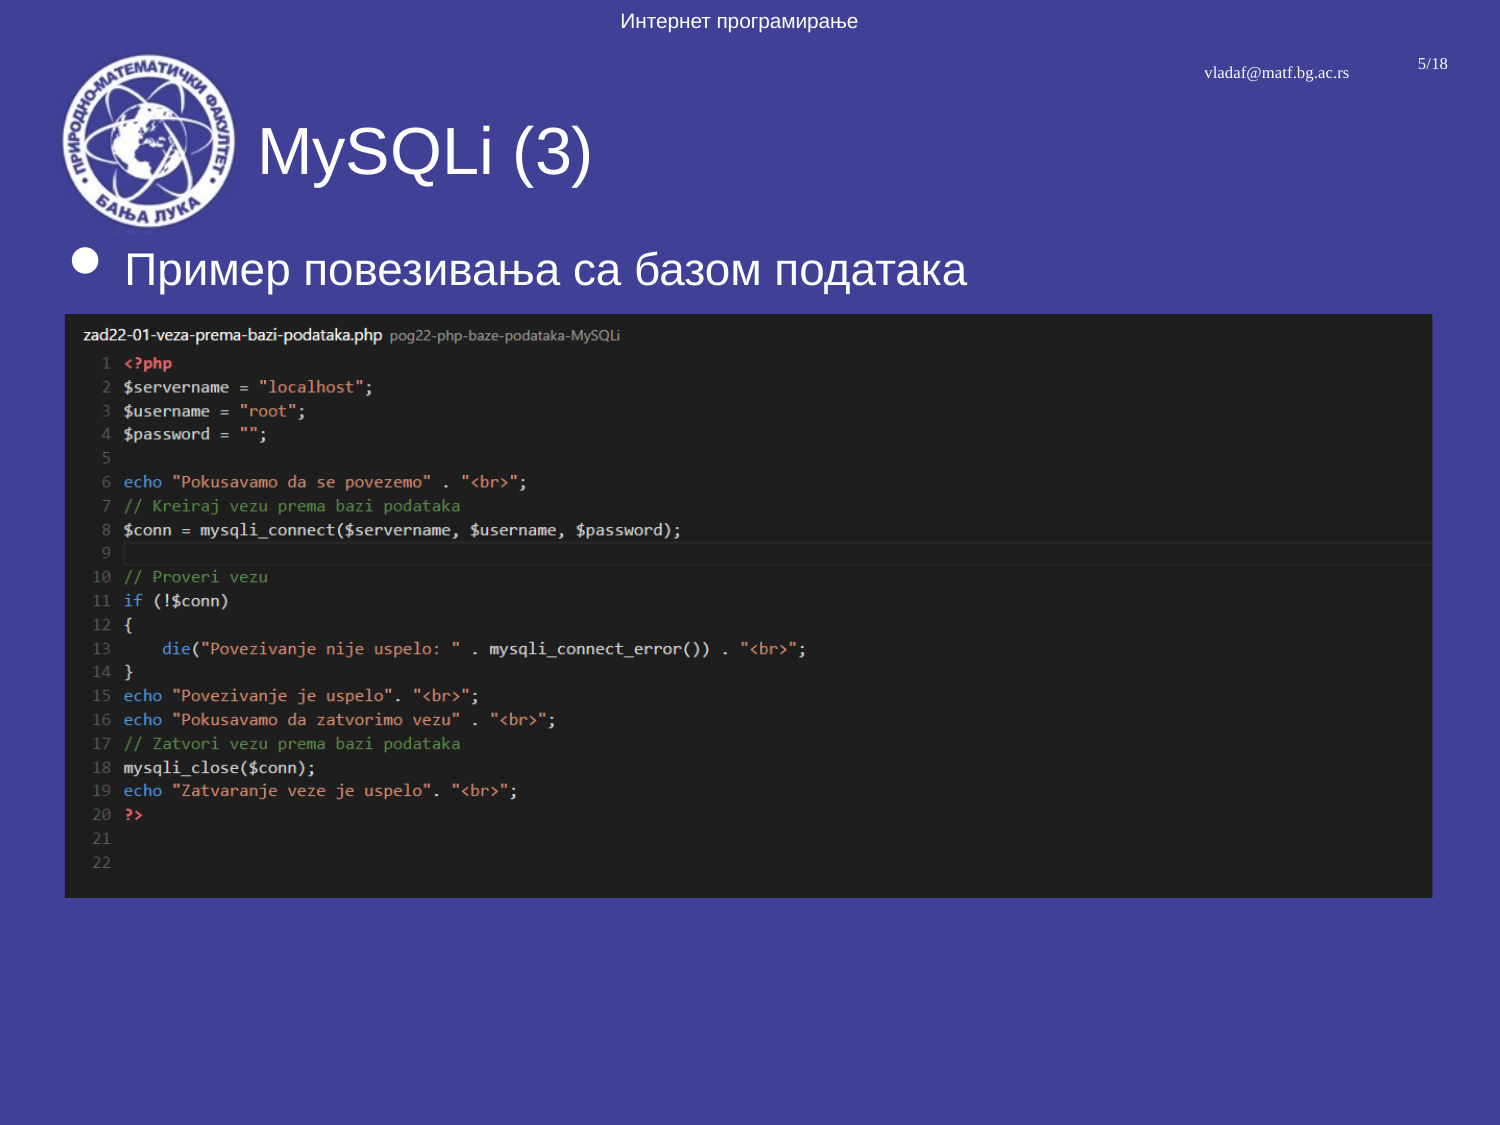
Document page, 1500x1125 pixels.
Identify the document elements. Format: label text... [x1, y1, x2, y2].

list Пример повезивања са базом података [53, 231, 1483, 588]
picture [55, 42, 243, 231]
picture [64, 314, 1433, 899]
title MySQLi (3) [242, 54, 1388, 231]
